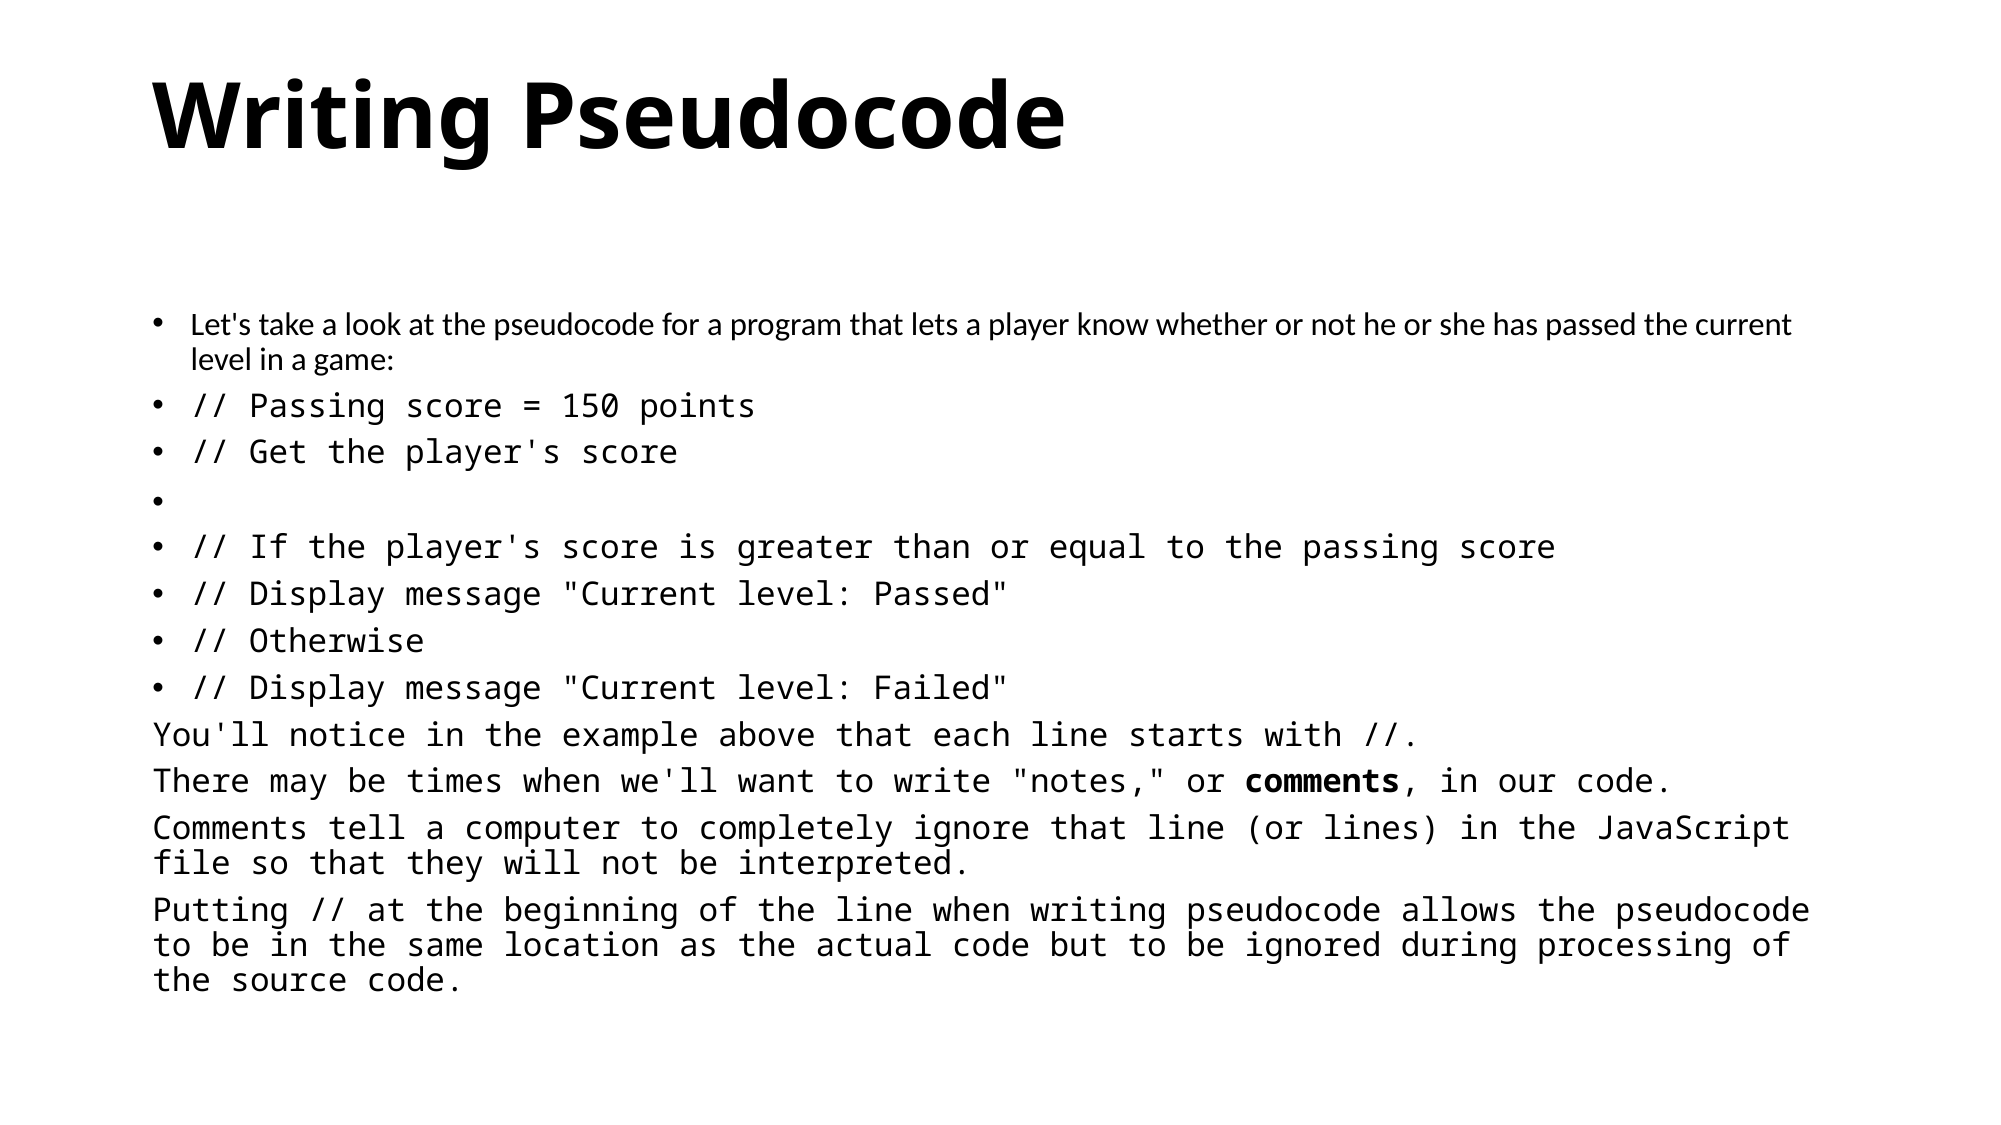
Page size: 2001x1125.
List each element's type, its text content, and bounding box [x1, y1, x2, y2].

list Let's take a look at the pseudocode for a program that lets a player know whether or not he or she has passed the current level in a game: // Passing score = 150 points // Get the player's score // If the player's score is greater than or equal to the passing score // Display message "Current level: Passed" // Otherwise // Display message "Current level: Failed" You'll notice in the example above that each line starts with //. There may be times when we'll want to write "notes," or comments, in our code. Comments tell a computer to completely ignore that line (or lines) in the JavaScript file so that they will not be interpreted. Putting // at the beginning of the line when writing pseudocode allows the pseudocode to be in the same location as the actual code but to be ignored during processing of the source code. [137, 299, 1863, 1014]
title Writing Pseudocode [137, 59, 1863, 278]
